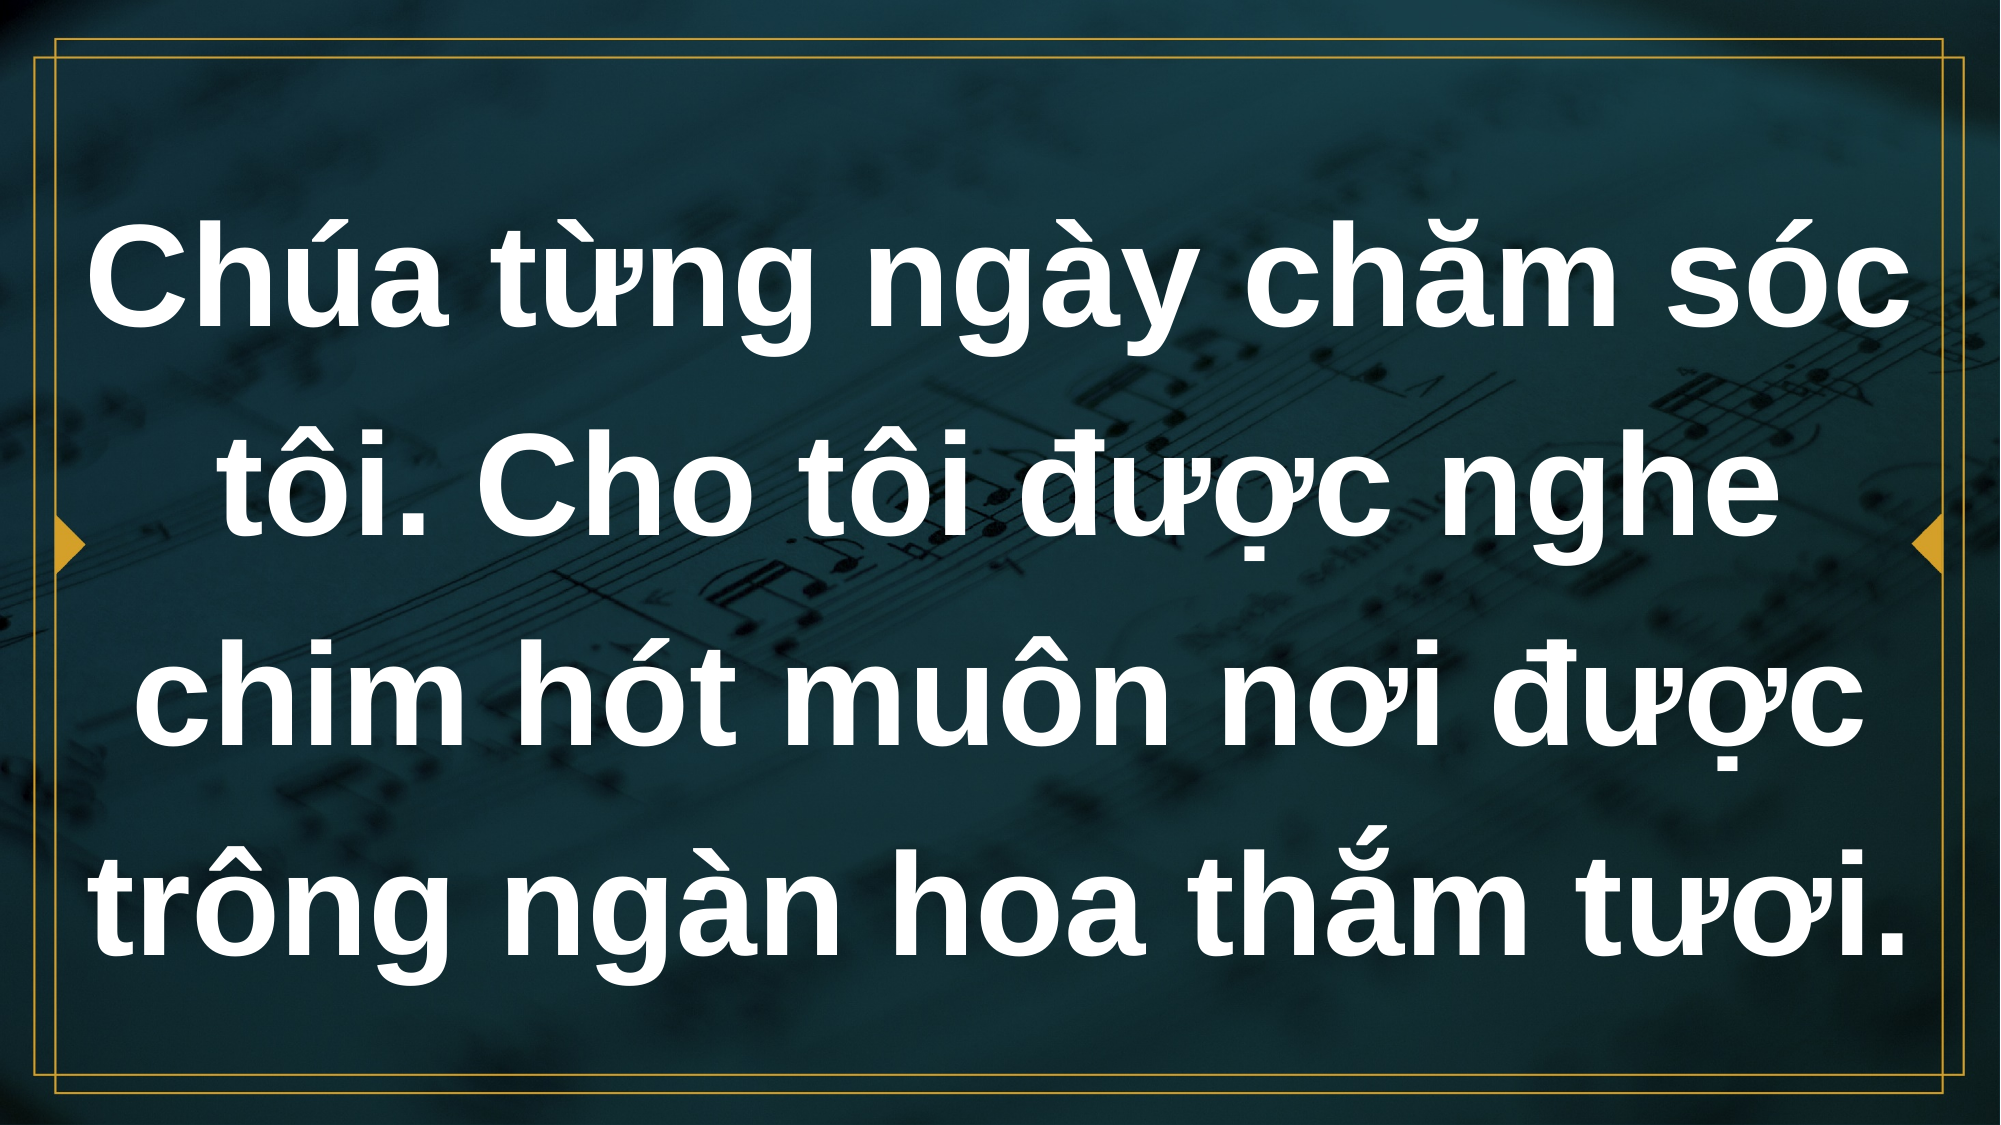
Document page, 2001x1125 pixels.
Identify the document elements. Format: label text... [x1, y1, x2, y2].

picture [0, 0, 2000, 1125]
title Chúa từng ngày chăm sóc tôi. Cho tôi được nghe chim hót muôn nơi được trông ngàn hoa thắm tươi. [55, 53, 1945, 1077]
